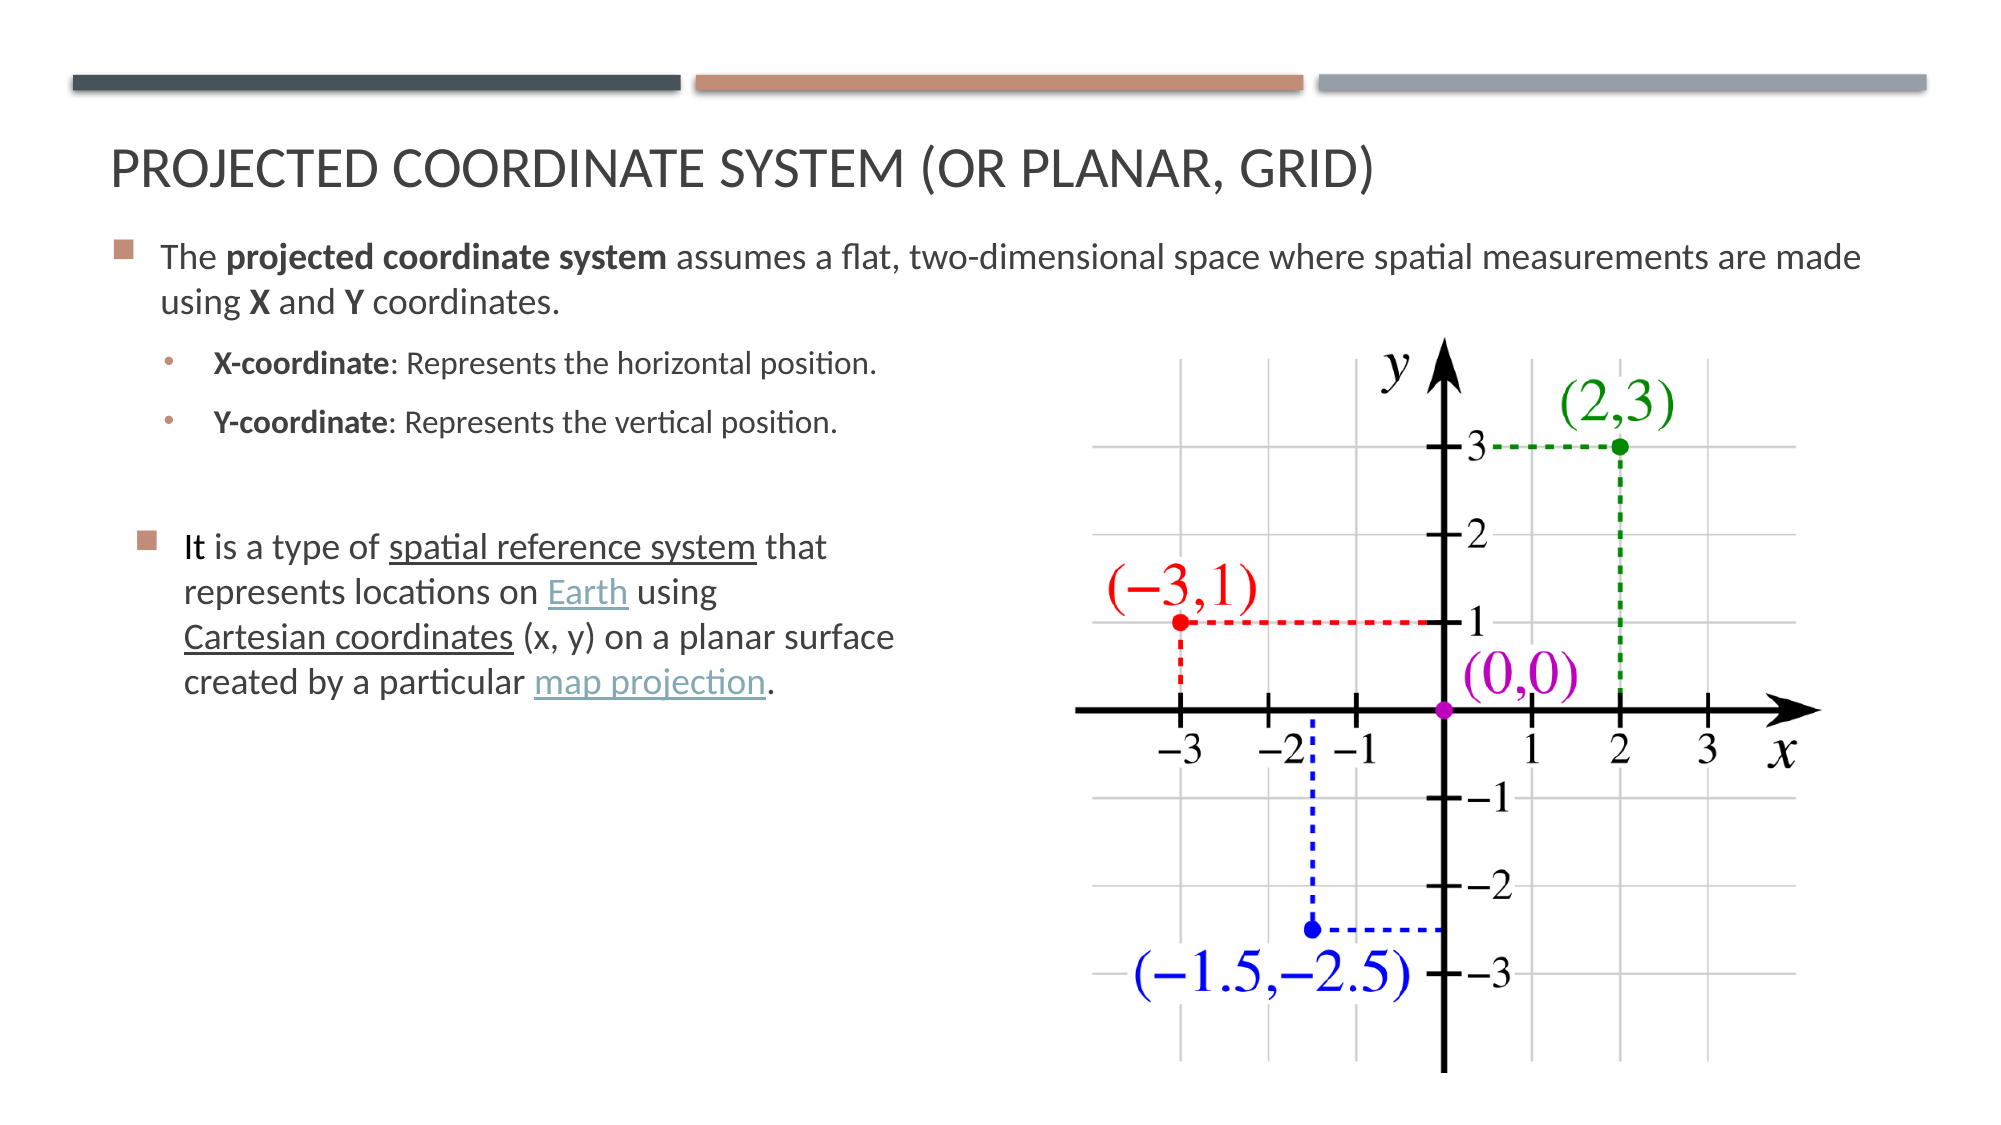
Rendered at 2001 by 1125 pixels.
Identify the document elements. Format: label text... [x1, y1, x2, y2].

text_box It is a type of spatial reference system that represents locations on Earth using Cartesian coordinates (x, y) on a planar surface created by a particular map projection. [118, 514, 1000, 813]
list The projected coordinate system assumes a flat, two-dimensional space where spatial measurements are made using X and Y coordinates. X-coordinate: Represents the horizontal position. Y-coordinate: Represents the vertical position. [95, 209, 1905, 463]
picture [1067, 335, 1826, 1074]
title Projected Coordinate System (or planar, grid) [95, 115, 1905, 207]
